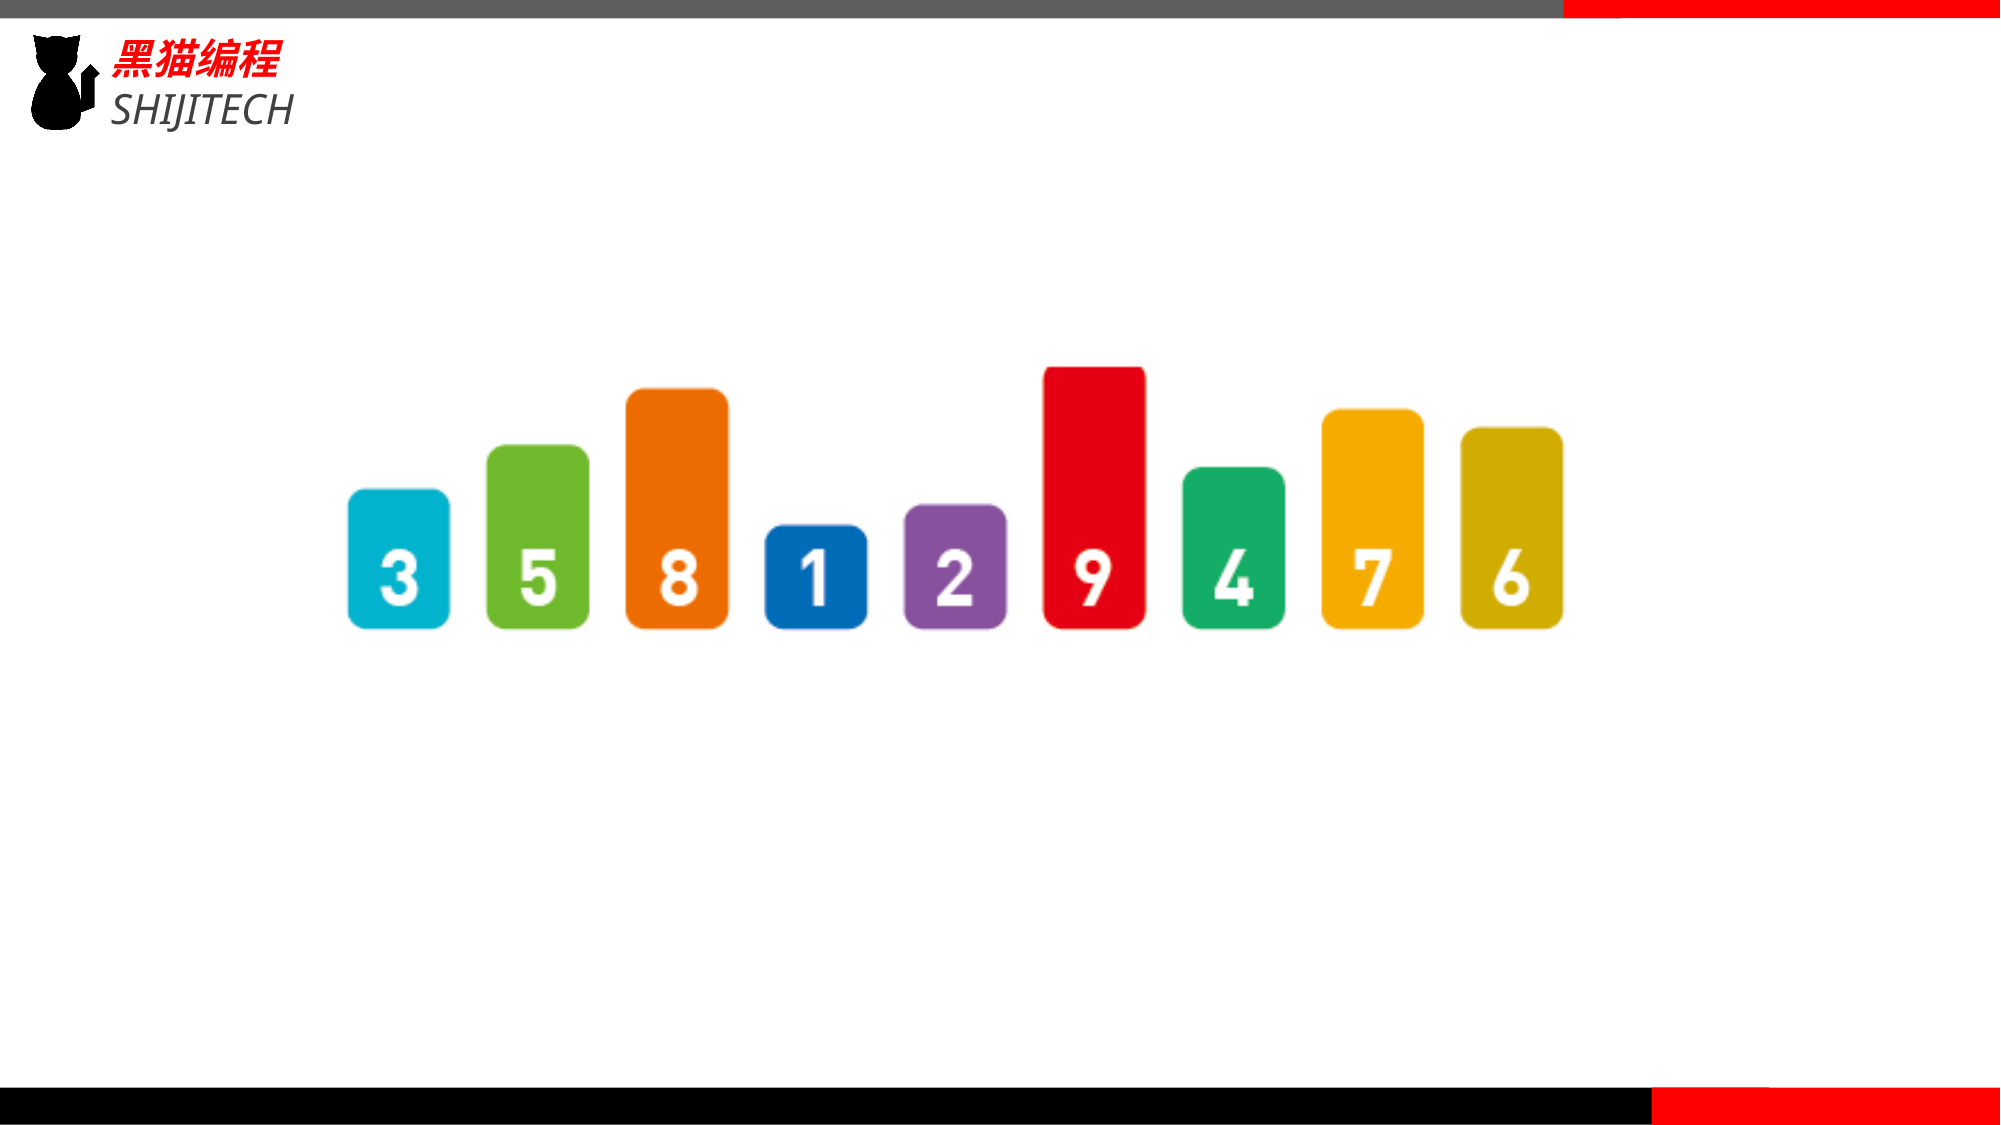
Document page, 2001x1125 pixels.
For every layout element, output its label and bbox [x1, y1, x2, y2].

picture [258, 322, 1602, 709]
picture [17, 35, 113, 130]
